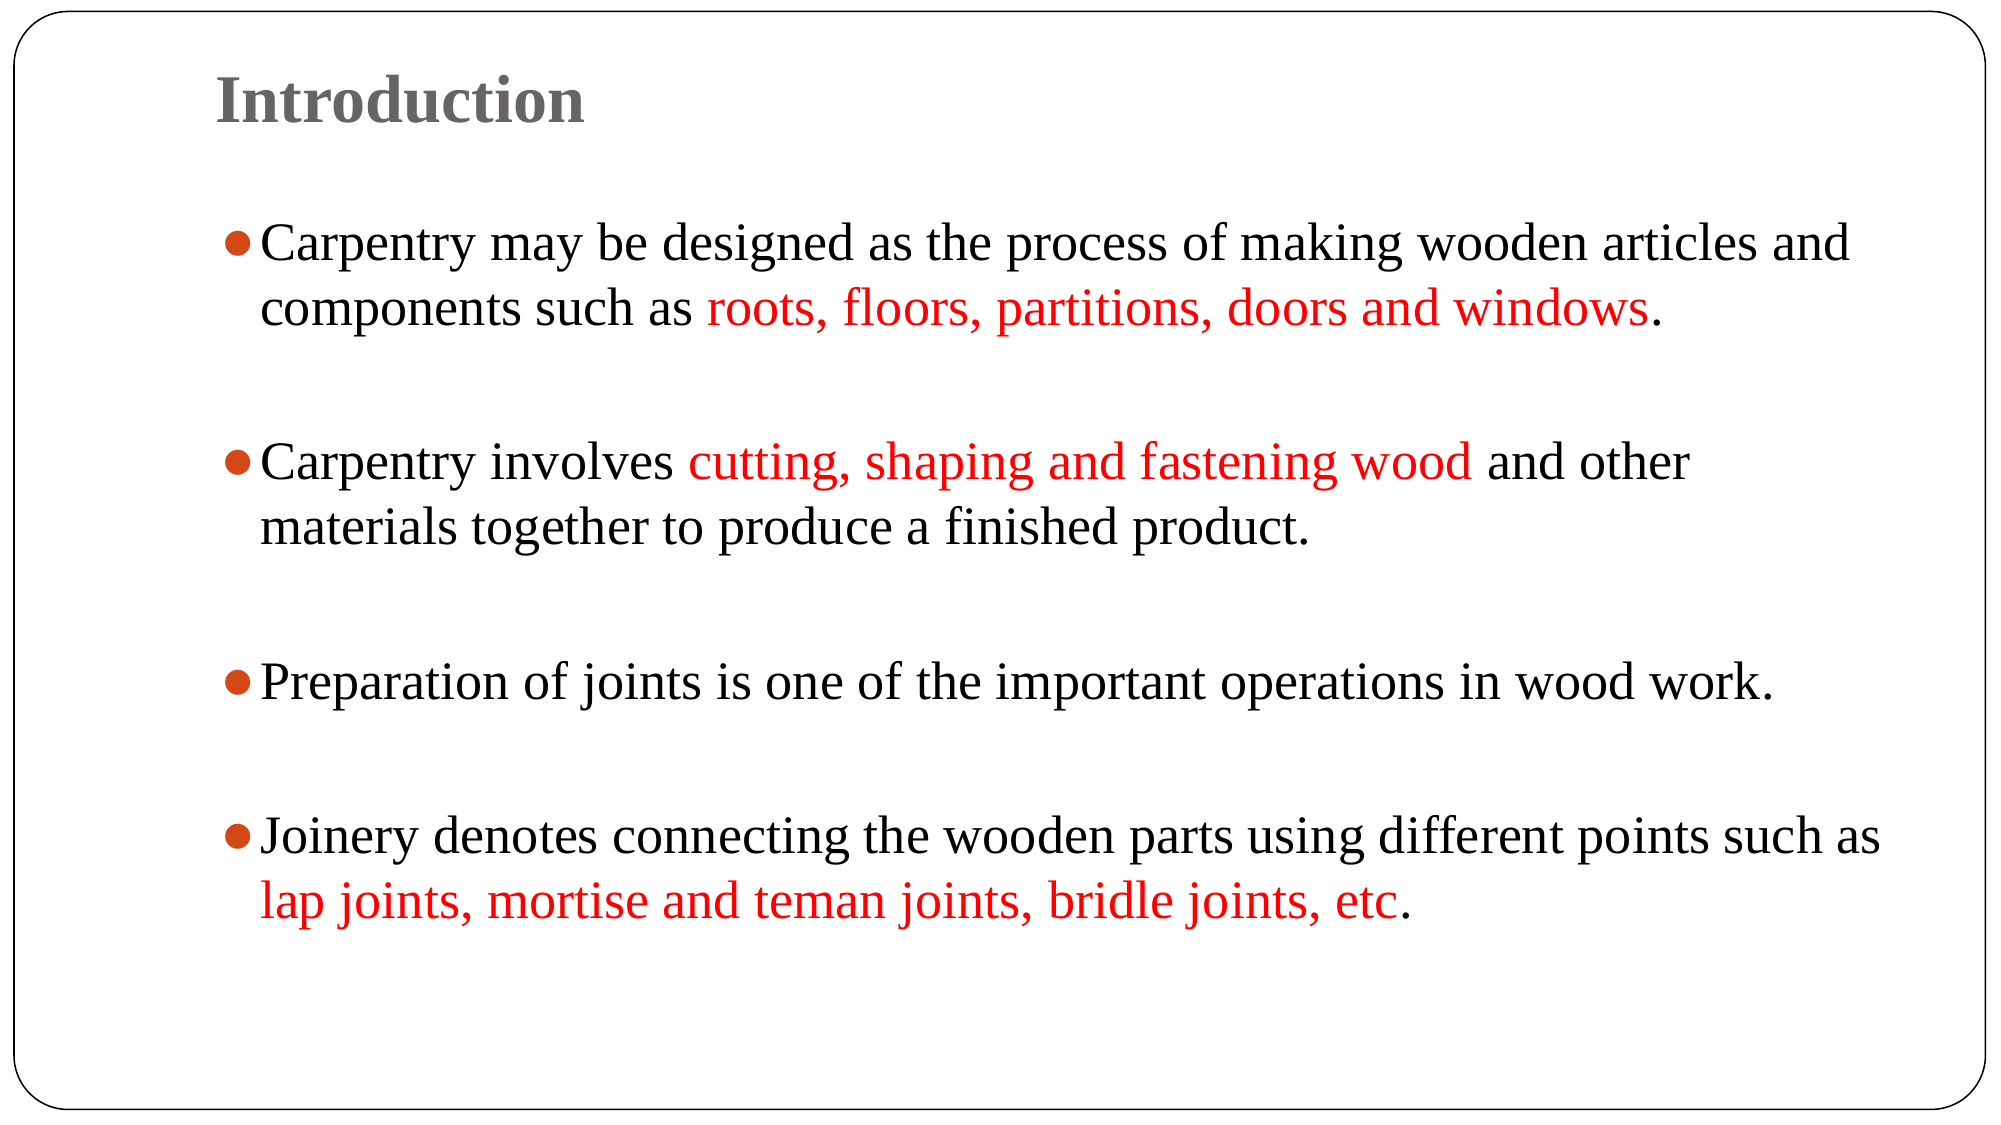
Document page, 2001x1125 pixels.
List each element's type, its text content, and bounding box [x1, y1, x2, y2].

list Carpentry may be designed as the process of making wooden articles and components such as roots, floors, partitions, doors and windows. Carpentry involves cutting, shaping and fastening wood and other materials together to produce a finished product. Preparation of joints is one of the important operations in wood work. Joinery denotes connecting the wooden parts using different points such as lap joints, mortise and teman joints, bridle joints, etc. [200, 198, 1900, 1044]
title Introduction [200, 45, 1900, 198]
